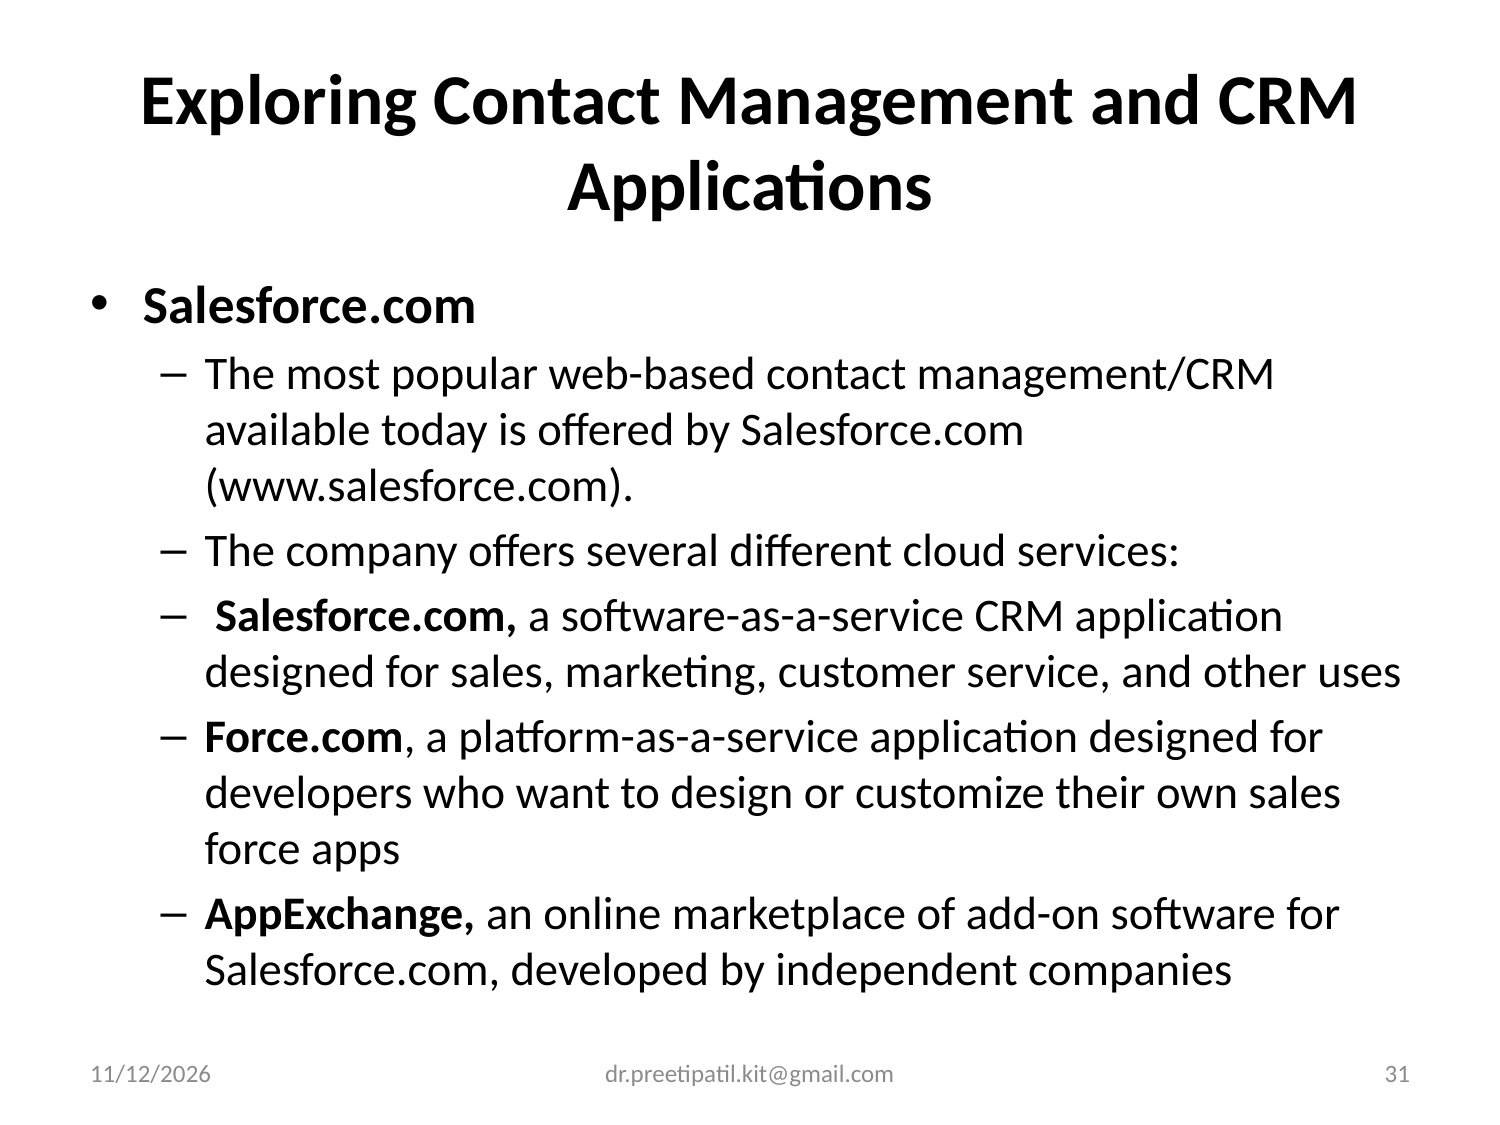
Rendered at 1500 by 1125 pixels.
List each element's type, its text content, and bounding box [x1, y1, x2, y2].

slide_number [75, 1042, 425, 1103]
slide_number 31 [1074, 1042, 1425, 1103]
list Salesforce.com The most popular web-based contact management/CRM available today is offered by Salesforce.com (www.salesforce.com). The company offers several different cloud services: Salesforce.com, a software-as-a-service CRM application designed for sales, marketing, customer service, and other uses Force.com, a platform-as-a-service application designed for developers who want to design or customize their own sales force apps AppExchange, an online marketplace of add-on software for Salesforce.com, developed by independent companies [75, 262, 1425, 1005]
footer dr.preetipatil.kit@gmail.com [512, 1042, 988, 1103]
title Exploring Contact Management and CRM Applications [75, 45, 1425, 233]
